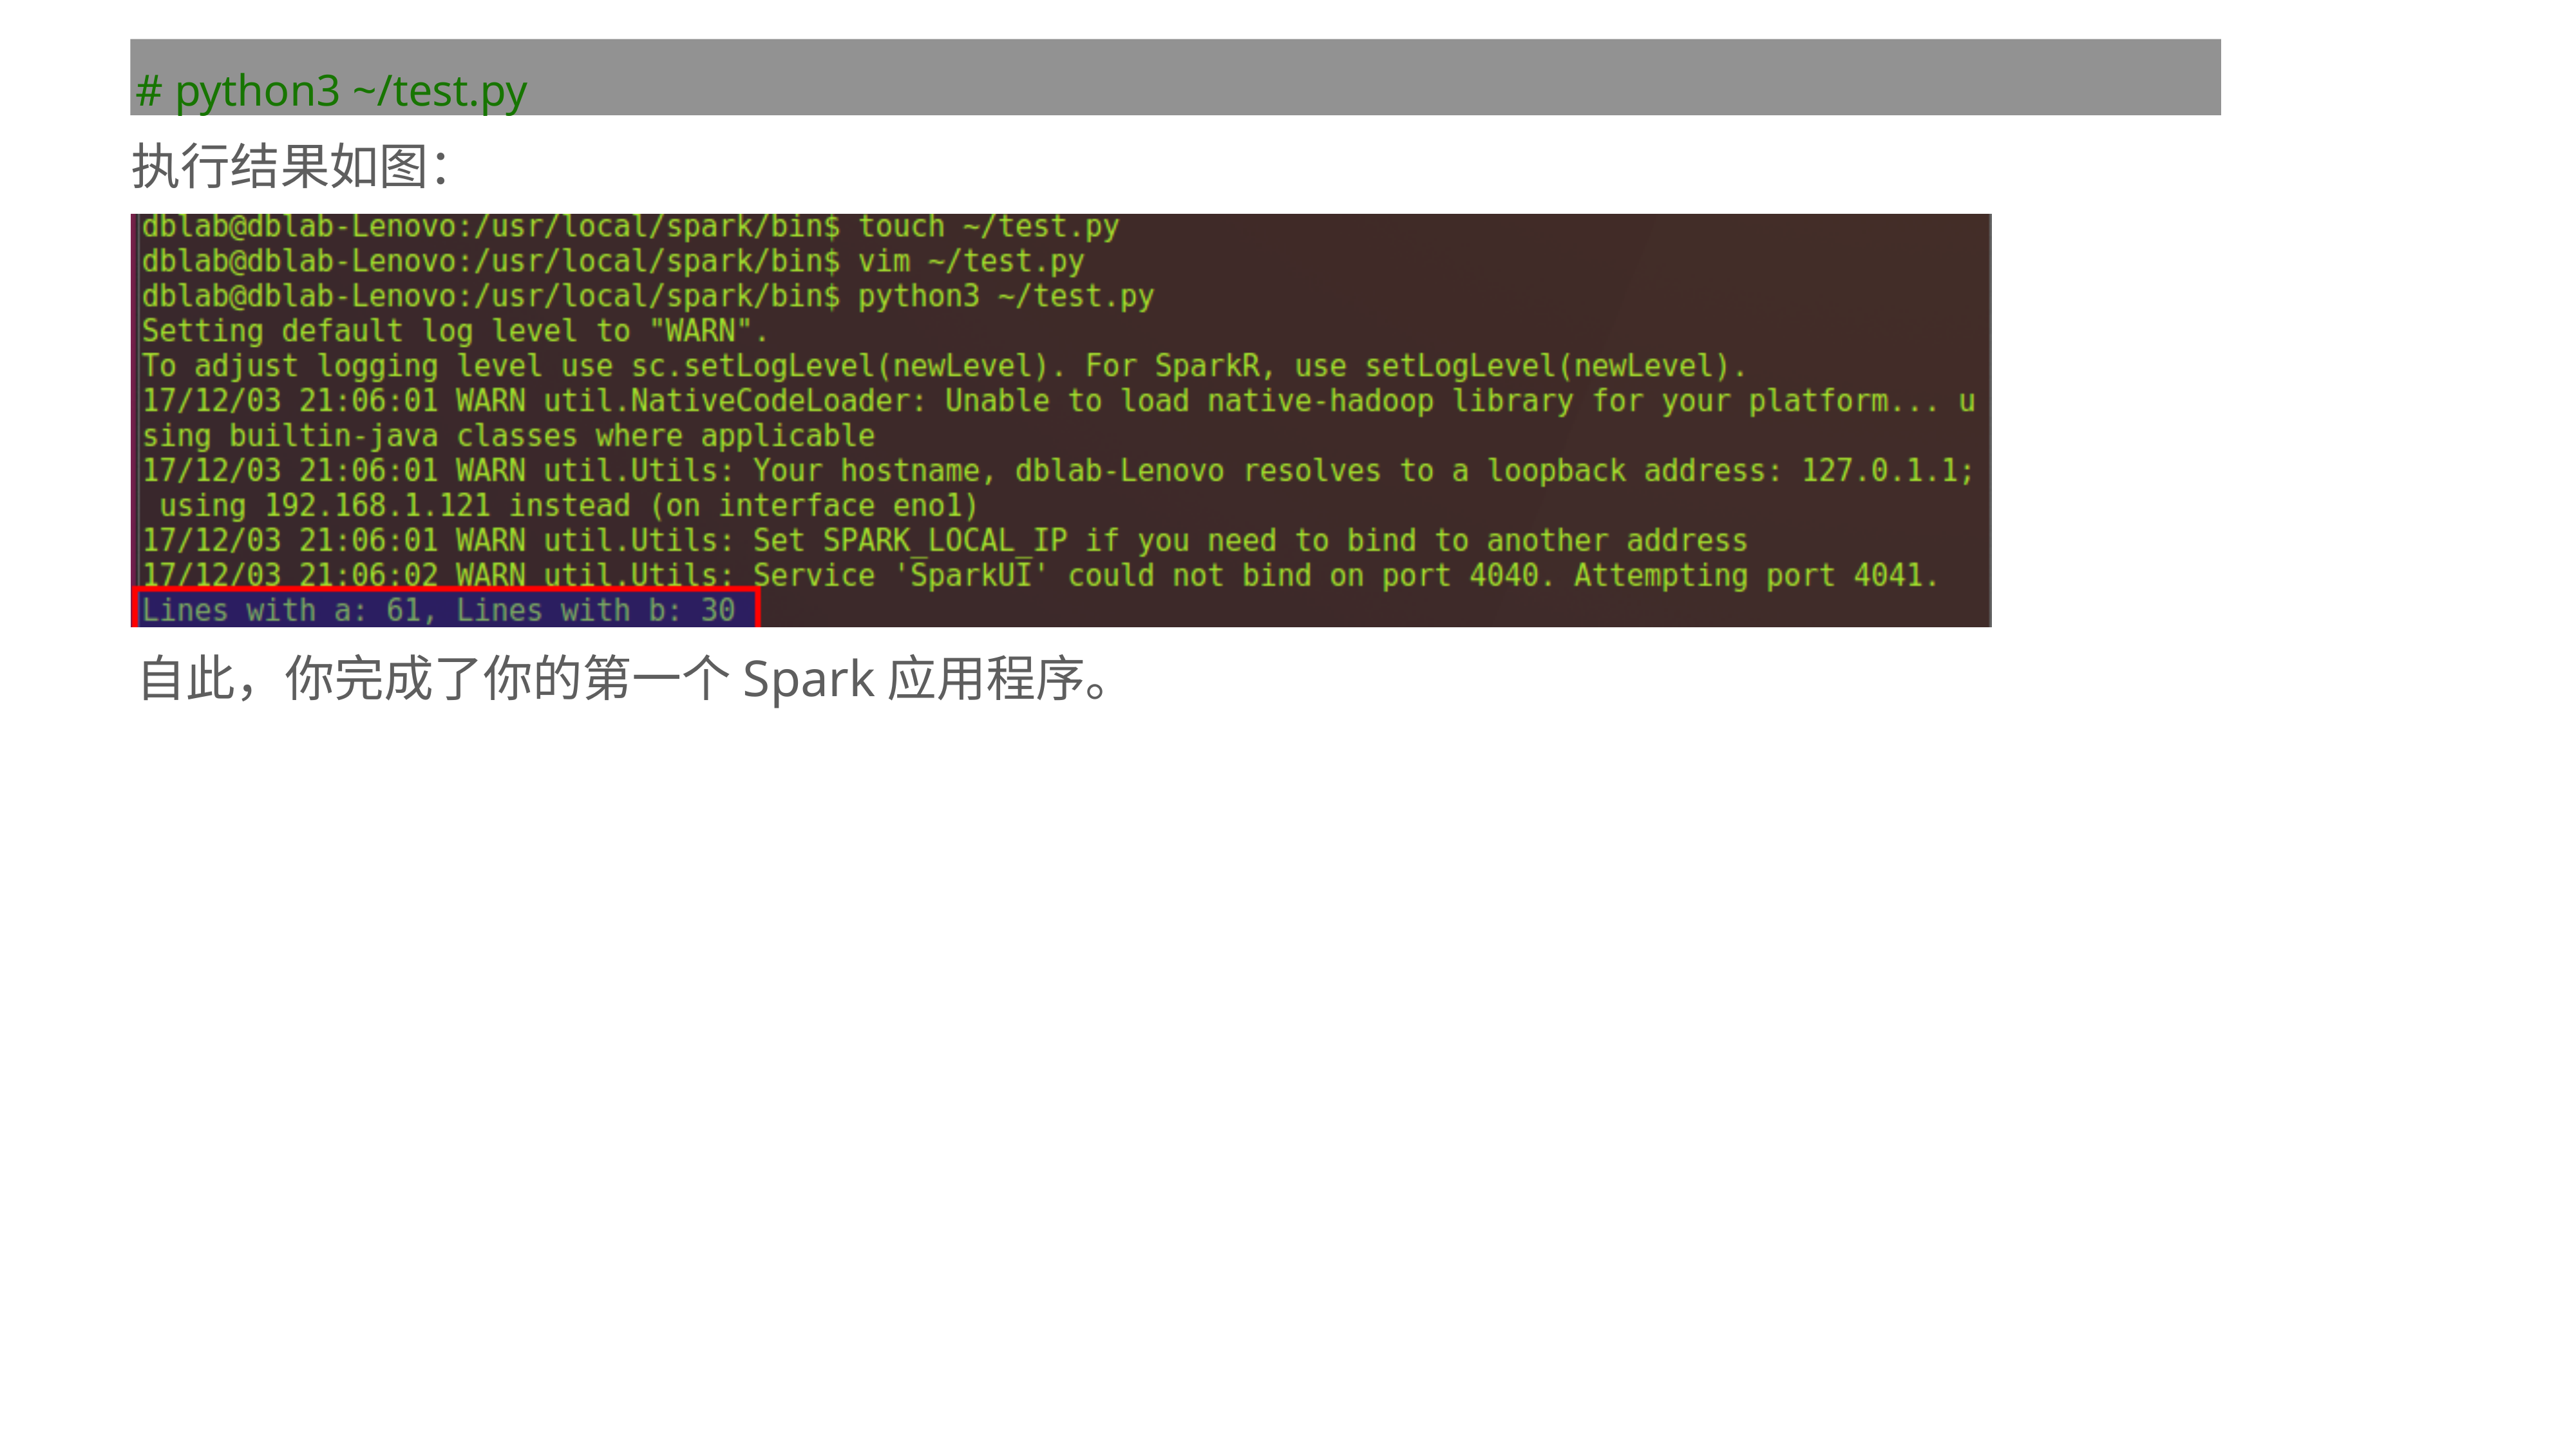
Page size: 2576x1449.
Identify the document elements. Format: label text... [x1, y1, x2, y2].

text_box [130, 34, 2222, 120]
picture [130, 214, 1992, 628]
text_box 执行结果如图： [126, 129, 1987, 200]
text_box 自此，你完成了你的第一个Spark应用程序。 [131, 641, 1992, 712]
